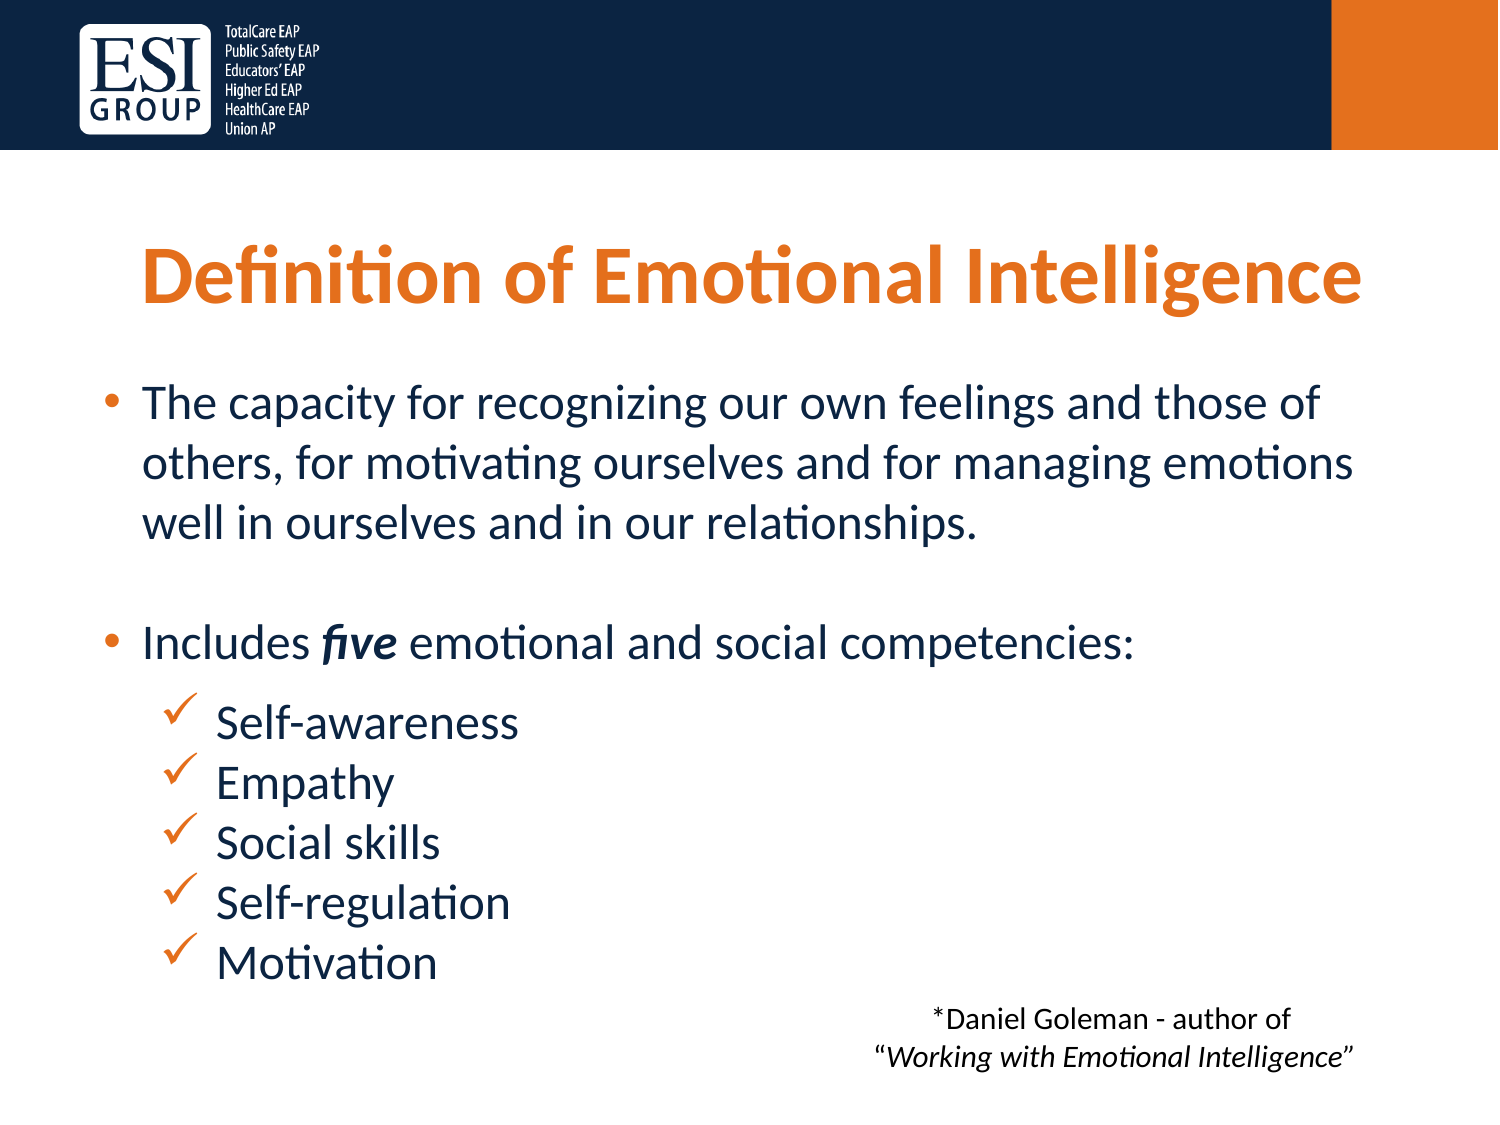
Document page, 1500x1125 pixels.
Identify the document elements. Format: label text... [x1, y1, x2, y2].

text_box *Daniel Goleman - author of “Working with Emotional Intelligence” [739, 991, 1490, 1081]
text_box The capacity for recognizing our own feelings and those of others, for motivating ourselves and for managing emotions well in ourselves and in our relationships. Includes five emotional and social competencies: Self-awareness Empathy Social skills Self-regulation Motivation [88, 362, 1388, 998]
text_box Definition of Emotional Intelligence [126, 212, 1380, 328]
picture [0, 0, 1498, 150]
